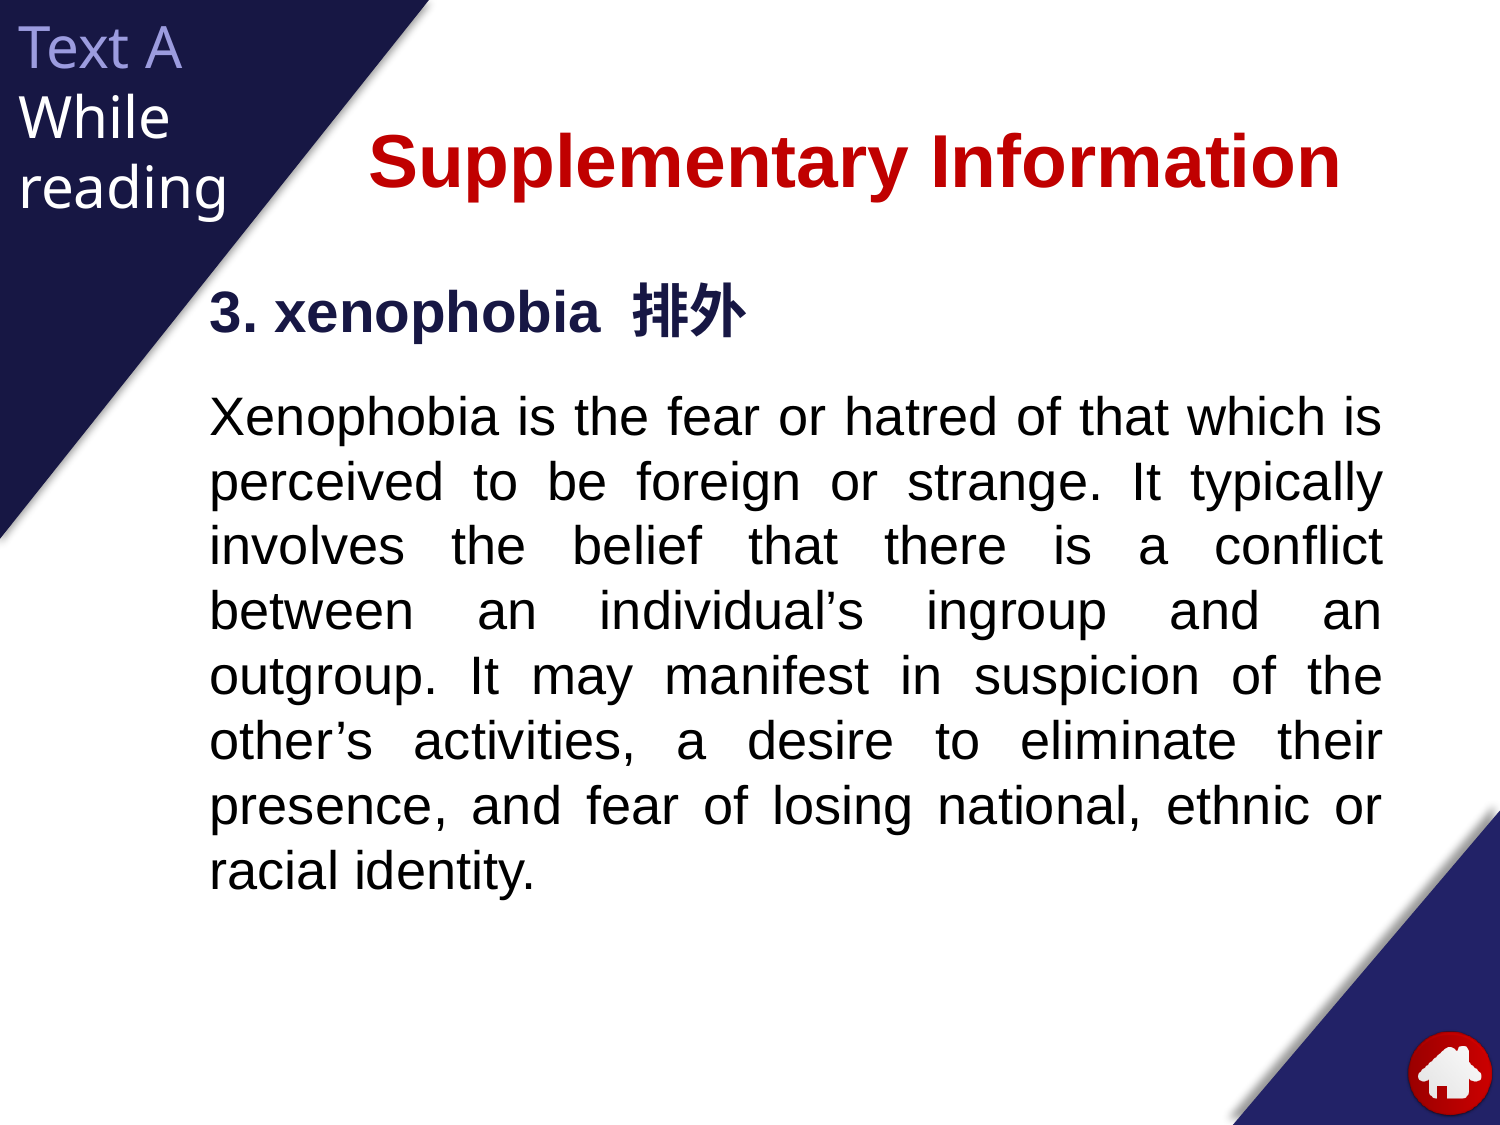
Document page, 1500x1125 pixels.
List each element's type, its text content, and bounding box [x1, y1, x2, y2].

text_box Supplementary Information [353, 105, 1358, 210]
text_box 3. xenophobia 排外 [194, 267, 1376, 352]
text_box [337, 0, 431, 118]
text_box [0, 0, 243, 541]
text_box Text A While reading [3, 0, 337, 236]
picture [1399, 1024, 1500, 1125]
text_box Xenophobia is the fear or hatred of that which is perceived to be foreign or strange. It typically involves the belief that there is a conflict between an individual’s ingroup and an outgroup. It may manifest in suspicion of the other’s activities, a desire to eliminate their presence, and fear of losing national, ethnic or racial identity. [194, 373, 1400, 908]
text_box [1231, 808, 1500, 1125]
